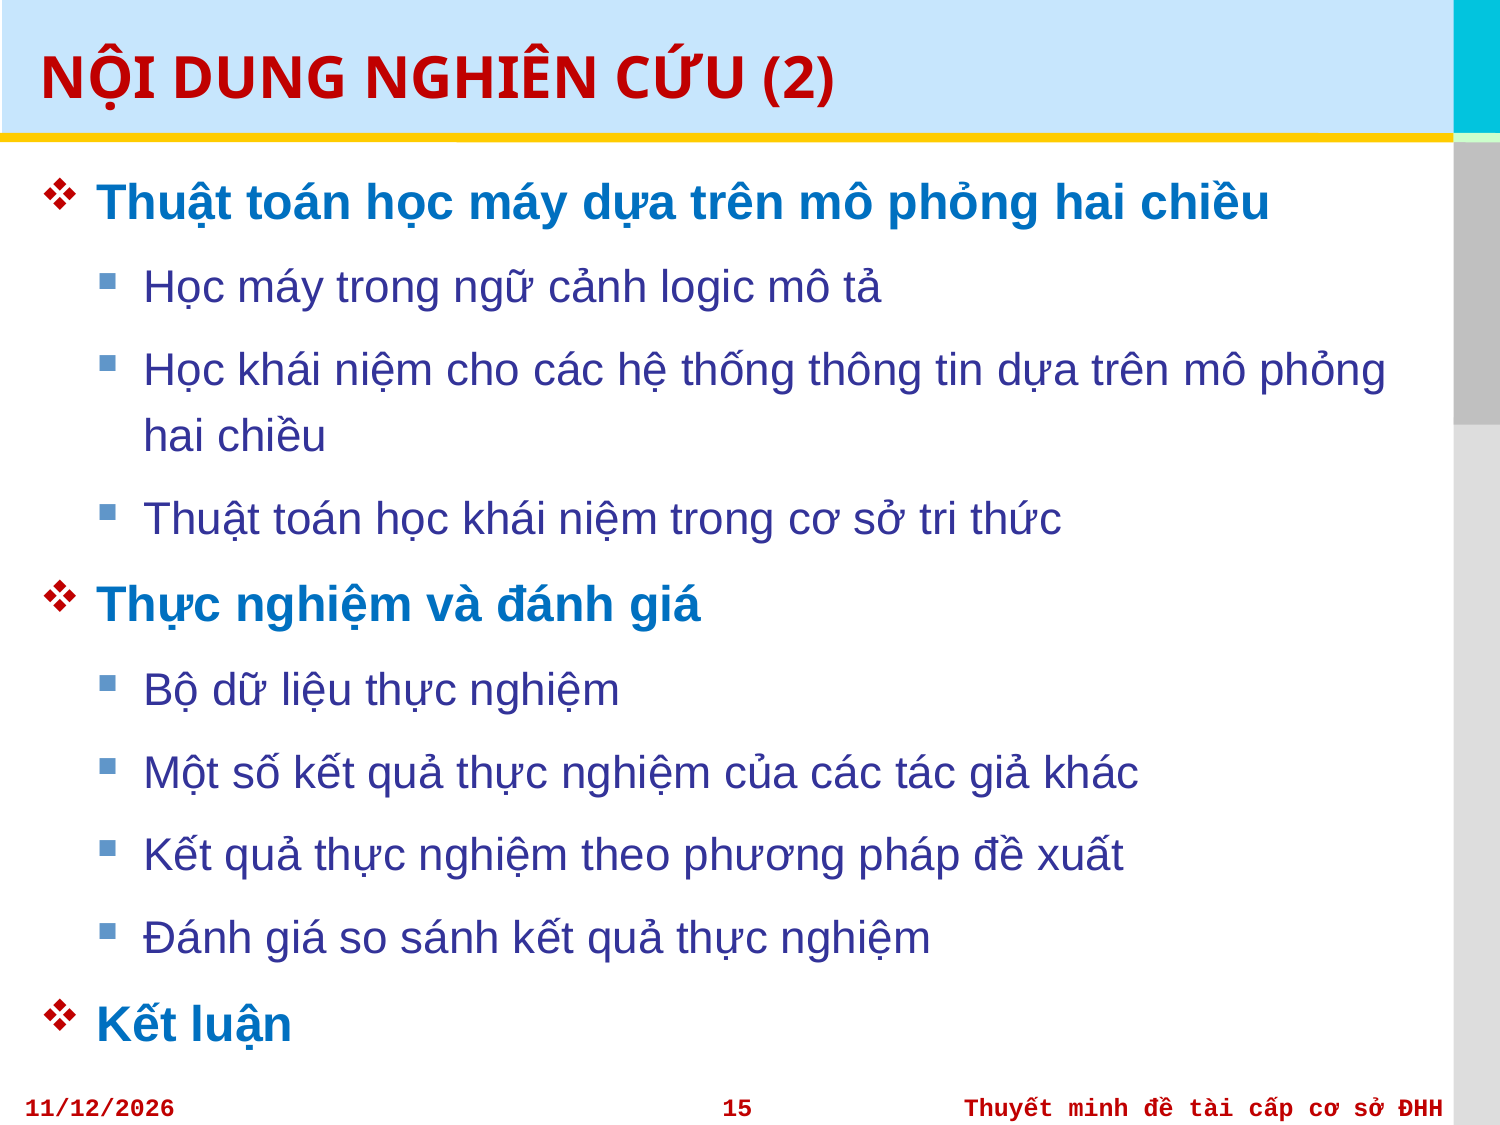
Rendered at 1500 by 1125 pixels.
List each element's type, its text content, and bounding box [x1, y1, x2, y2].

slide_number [24, 1087, 413, 1125]
title NỘI DUNG NGHIÊN CỨU (2) [24, 24, 1476, 126]
slide_number 15 [562, 1087, 913, 1125]
footer Thuyết minh đề tài cấp cơ sở ĐHH [913, 1087, 1444, 1125]
list Thuật toán học máy dựa trên mô phỏng hai chiều Học máy trong ngữ cảnh logic mô tả Học khái niệm cho các hệ thống thông tin dựa trên mô phỏng hai chiều Thuật toán học khái niệm trong cơ sở tri thức Thực nghiệm và đánh giá Bộ dữ liệu thực nghiệm Một số kết quả thực nghiệm của các tác giả khác Kết quả thực nghiệm theo phương pháp đề xuất Đánh giá so sánh kết quả thực nghiệm Kết luận [24, 149, 1465, 1076]
